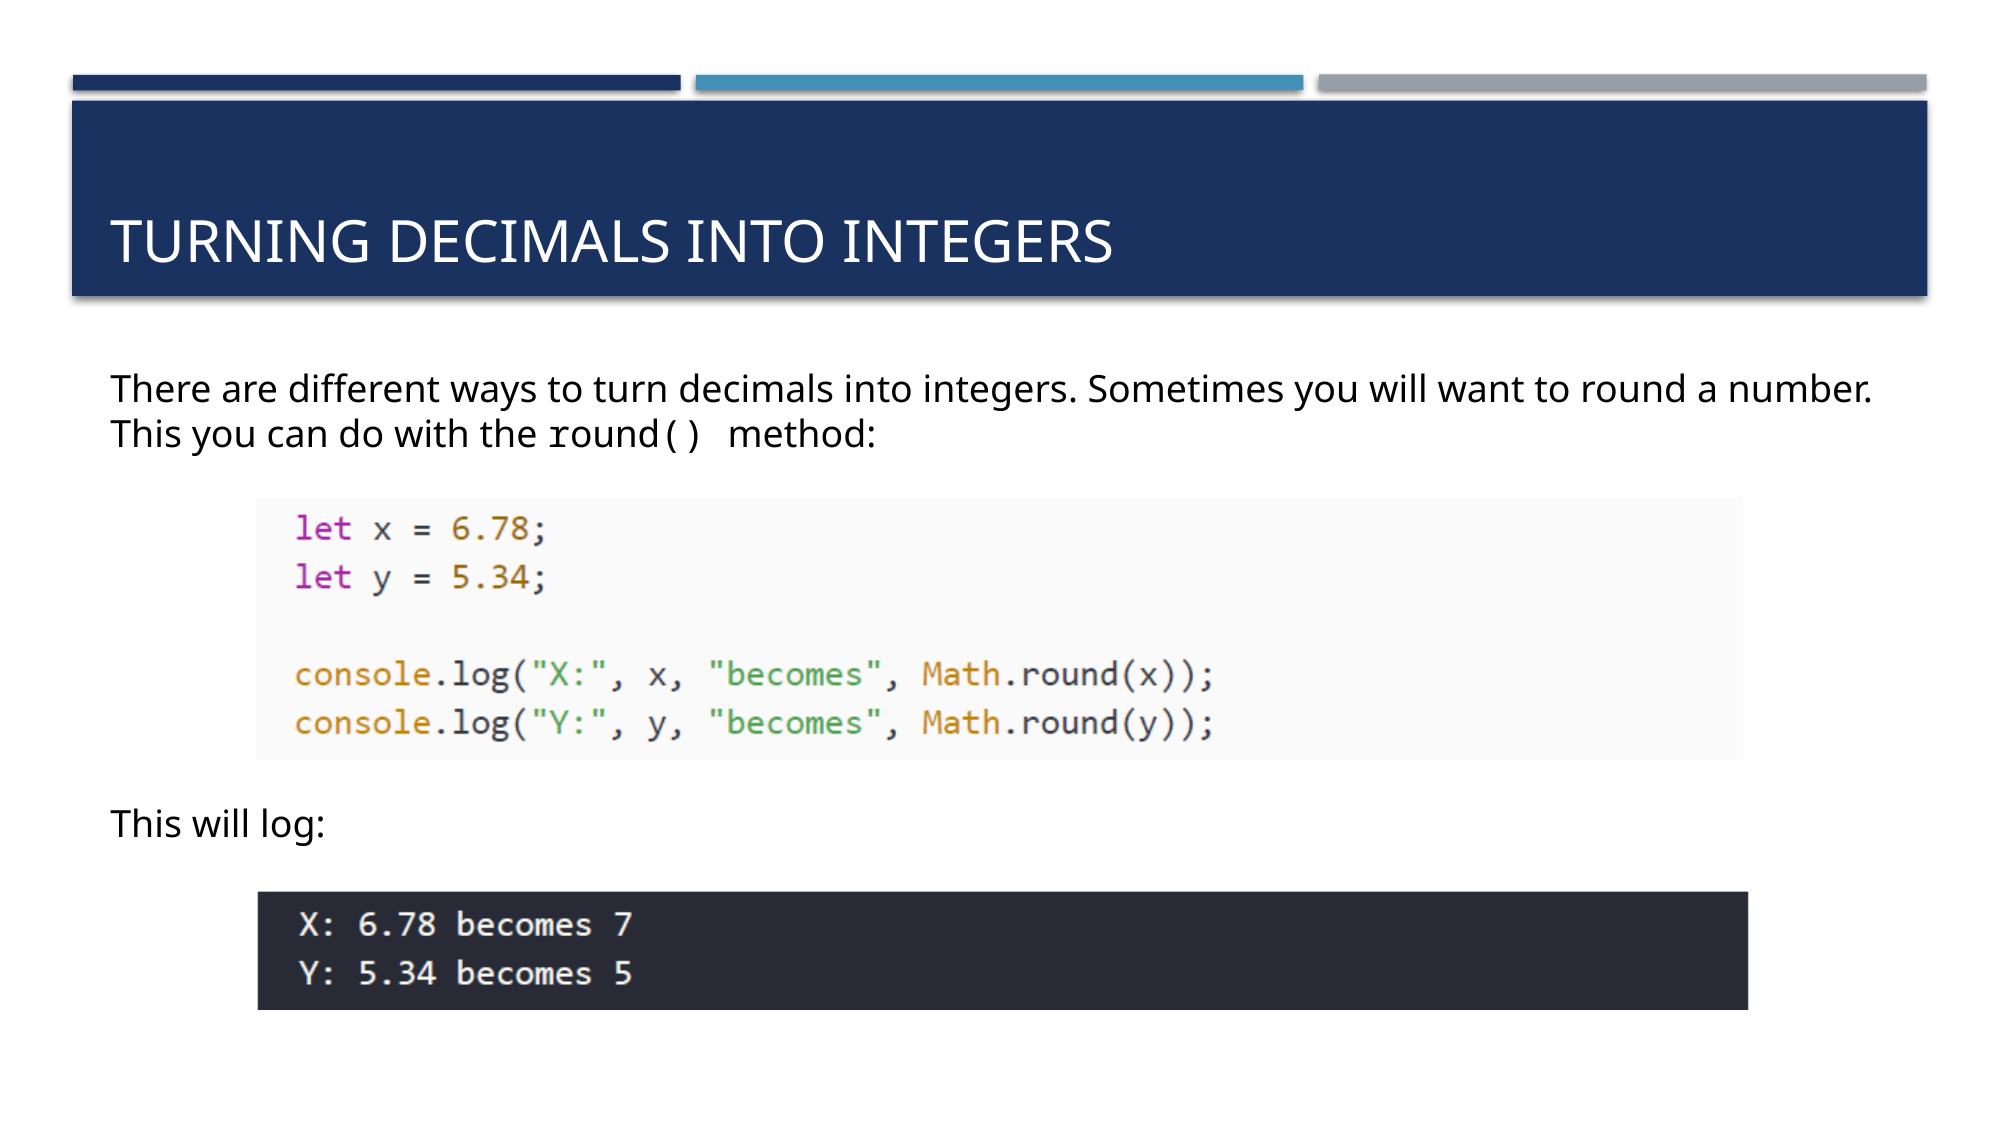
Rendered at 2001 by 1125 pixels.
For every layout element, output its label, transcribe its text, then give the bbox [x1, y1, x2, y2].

picture [254, 489, 1749, 768]
list There are different ways to turn decimals into integers. Sometimes you will want to round a number. This you can do with the round() method: This will log: [95, 357, 1905, 962]
picture [254, 880, 1750, 1010]
title Turning decimals into integers [95, 115, 1905, 282]
